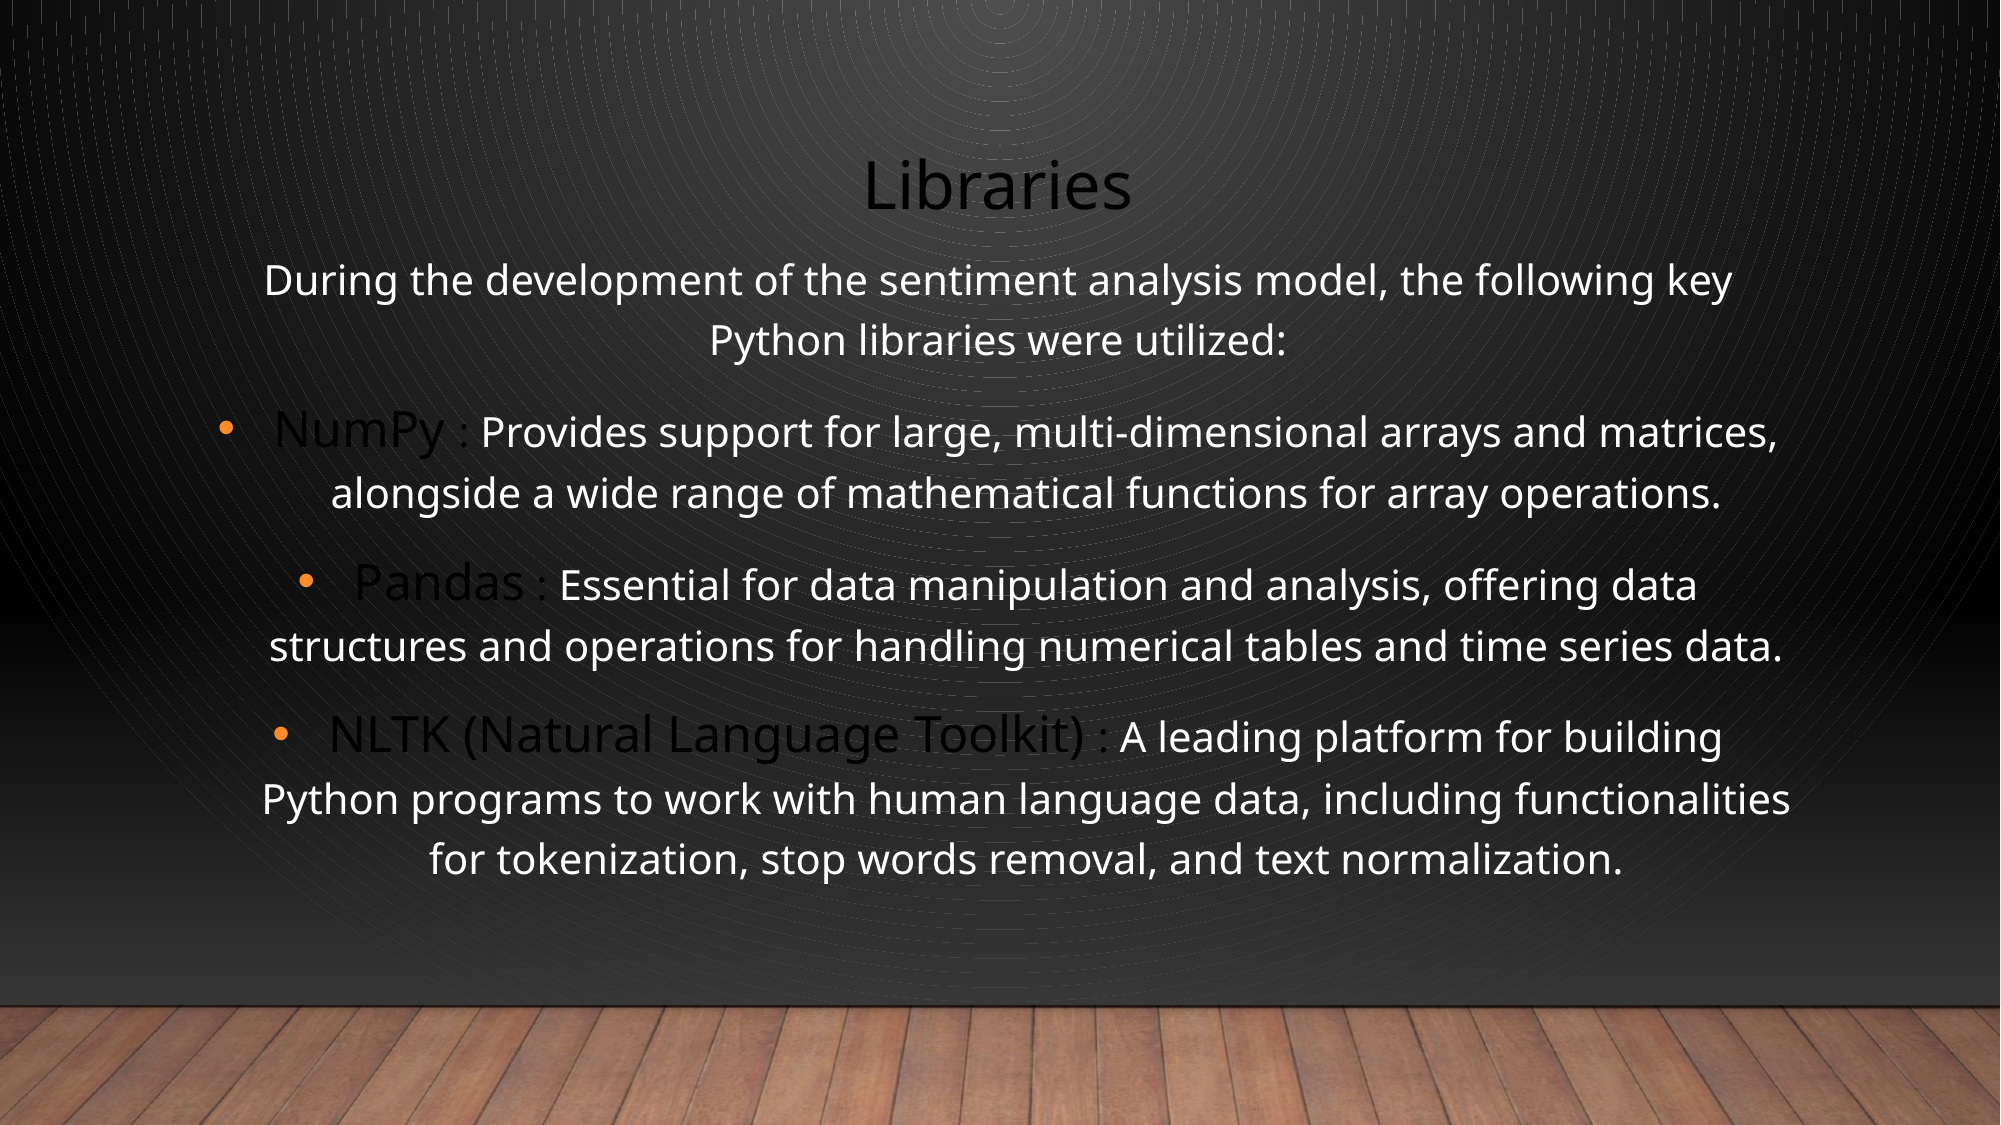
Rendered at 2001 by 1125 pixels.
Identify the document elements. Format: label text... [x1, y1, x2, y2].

picture [0, 1005, 2000, 1125]
list Libraries During the development of the sentiment analysis model, the following key Python libraries were utilized: NumPy : Provides support for large, multi-dimensional arrays and matrices, alongside a wide range of mathematical functions for array operations. Pandas : Essential for data manipulation and analysis, offering data structures and operations for handling numerical tables and time series data. NLTK (Natural Language Toolkit) : A leading platform for building Python programs to work with human language data, including functionalities for tokenization, stop words removal, and text normalization. [185, 112, 1811, 958]
